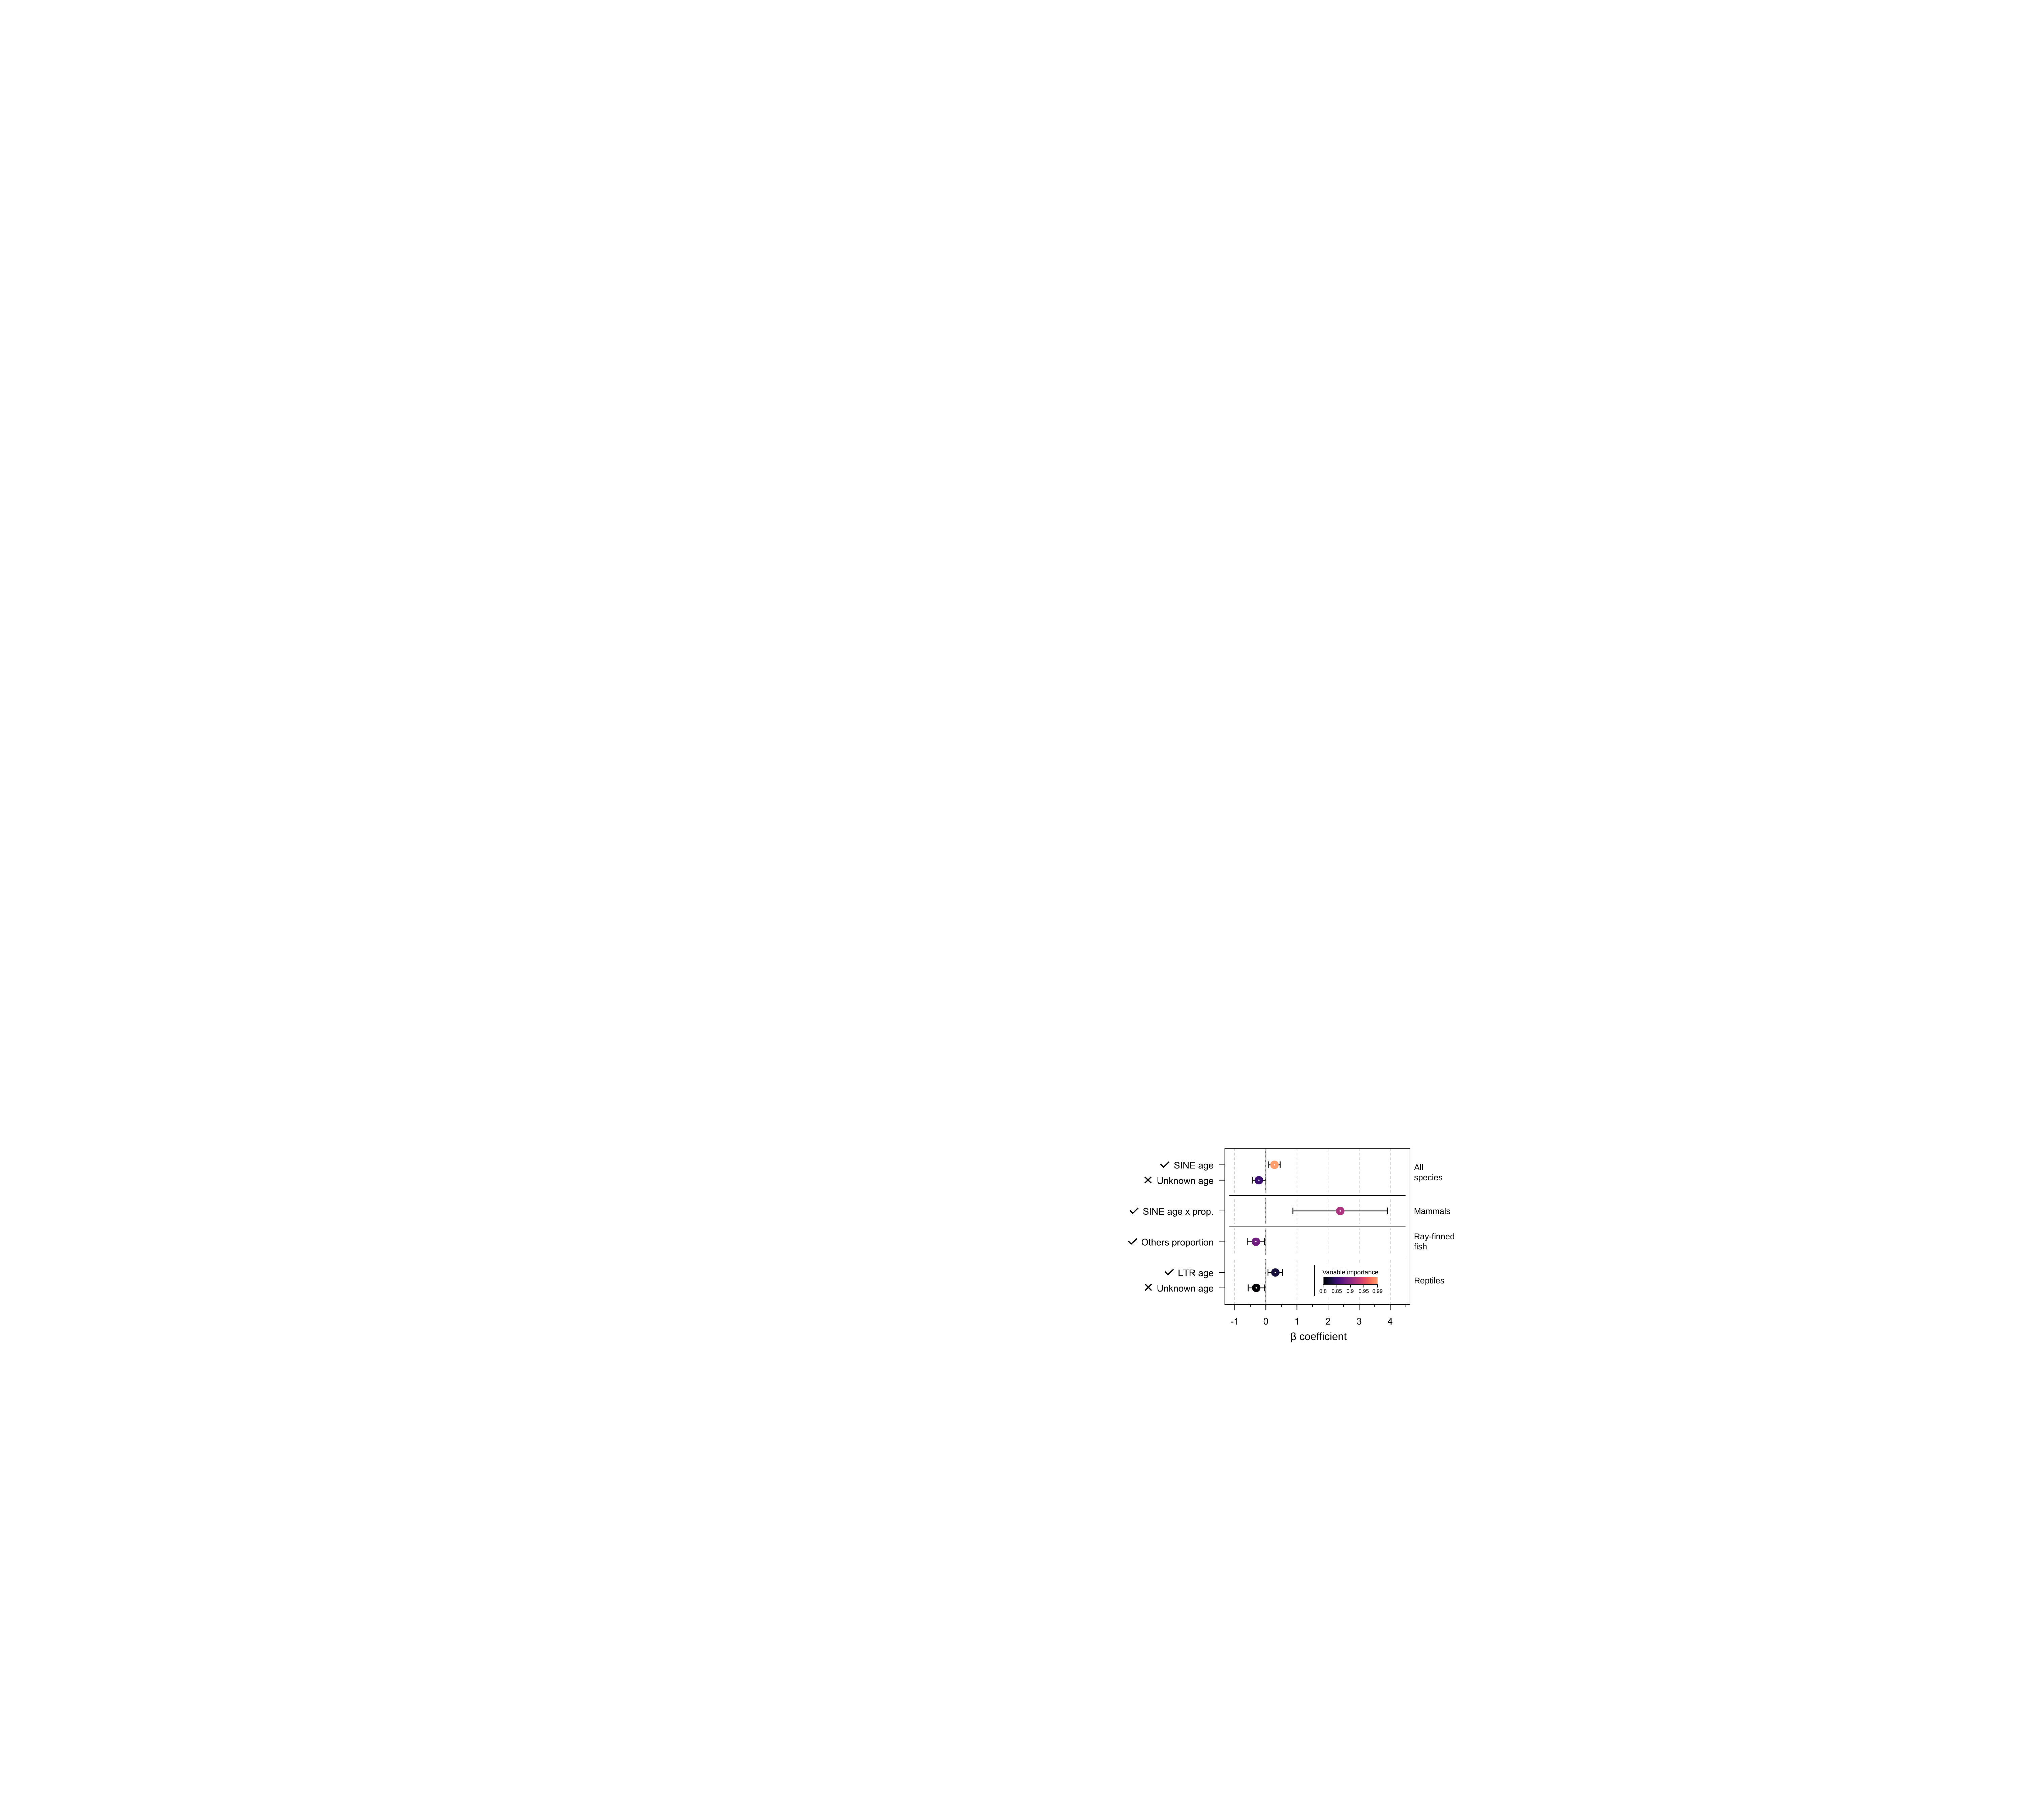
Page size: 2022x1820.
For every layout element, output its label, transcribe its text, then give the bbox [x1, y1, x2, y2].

text_box β coefficient [1275, 1328, 1362, 1345]
picture [1128, 1237, 1137, 1247]
text_box Mammals [1412, 1203, 1487, 1218]
text_box All species [1412, 1159, 1487, 1185]
text_box Ray-finned fish [1412, 1228, 1487, 1254]
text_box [1314, 1265, 1387, 1297]
picture [1141, 1145, 1411, 1325]
text_box Reptiles [1412, 1273, 1487, 1288]
picture [1129, 1206, 1139, 1216]
